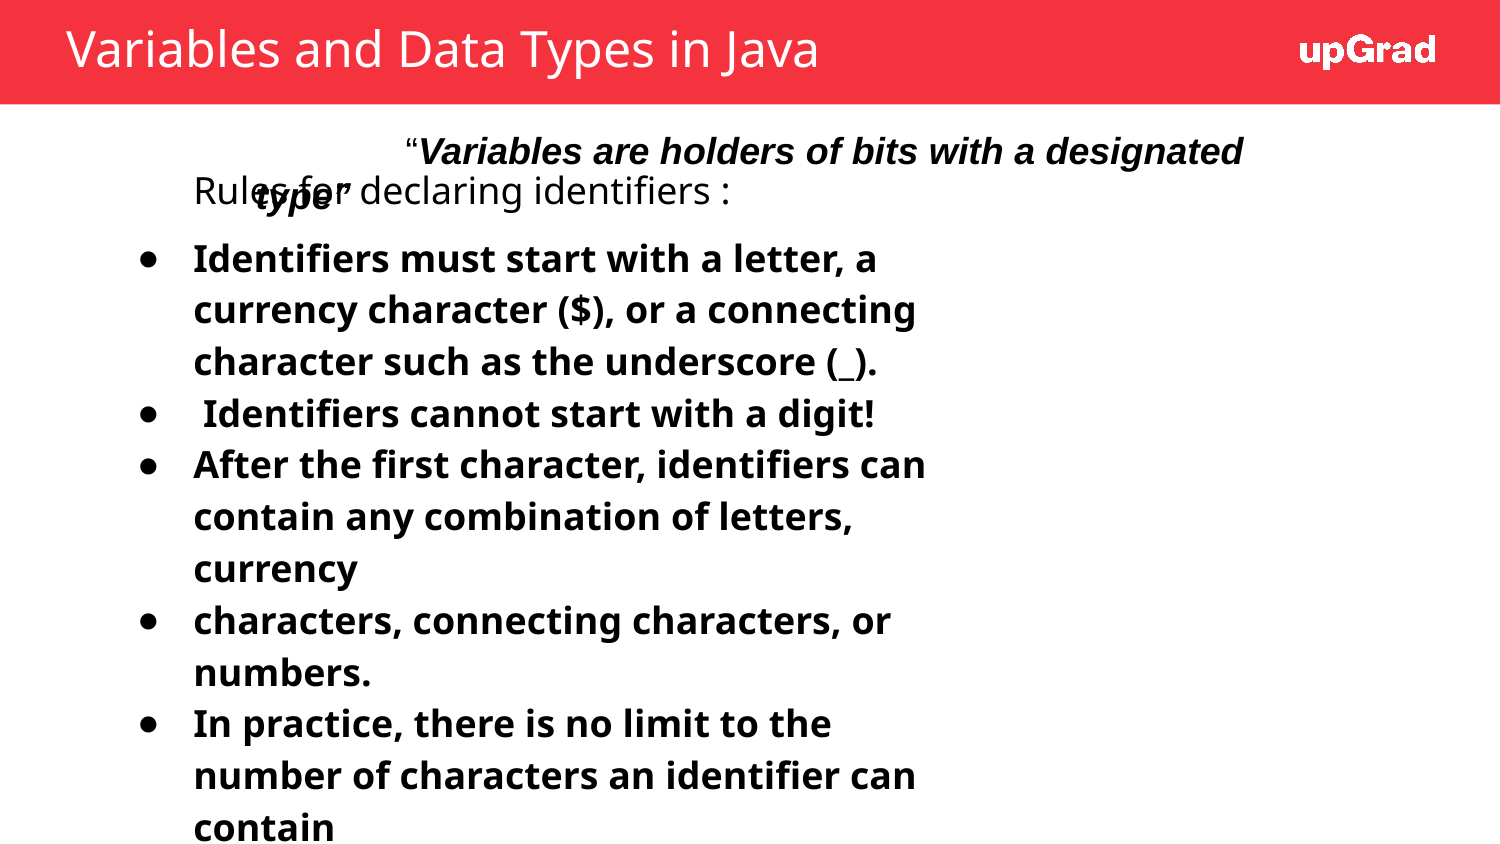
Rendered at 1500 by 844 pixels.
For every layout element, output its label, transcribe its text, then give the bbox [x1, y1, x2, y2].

list Rules for declaring identifiers : Identifiers must start with a letter, a currency character ($), or a connecting character such as the underscore (_). Identifiers cannot start with a digit! After the first character, identifiers can contain any combination of letters, currency characters, connecting characters, or numbers. In practice, there is no limit to the number of characters an identifier can contain [103, 164, 968, 594]
text_box “Variables are holders of bits with a designated type” [240, 112, 1341, 241]
picture [1300, 34, 1435, 70]
title Variables and Data Types in Java [51, 20, 1138, 83]
